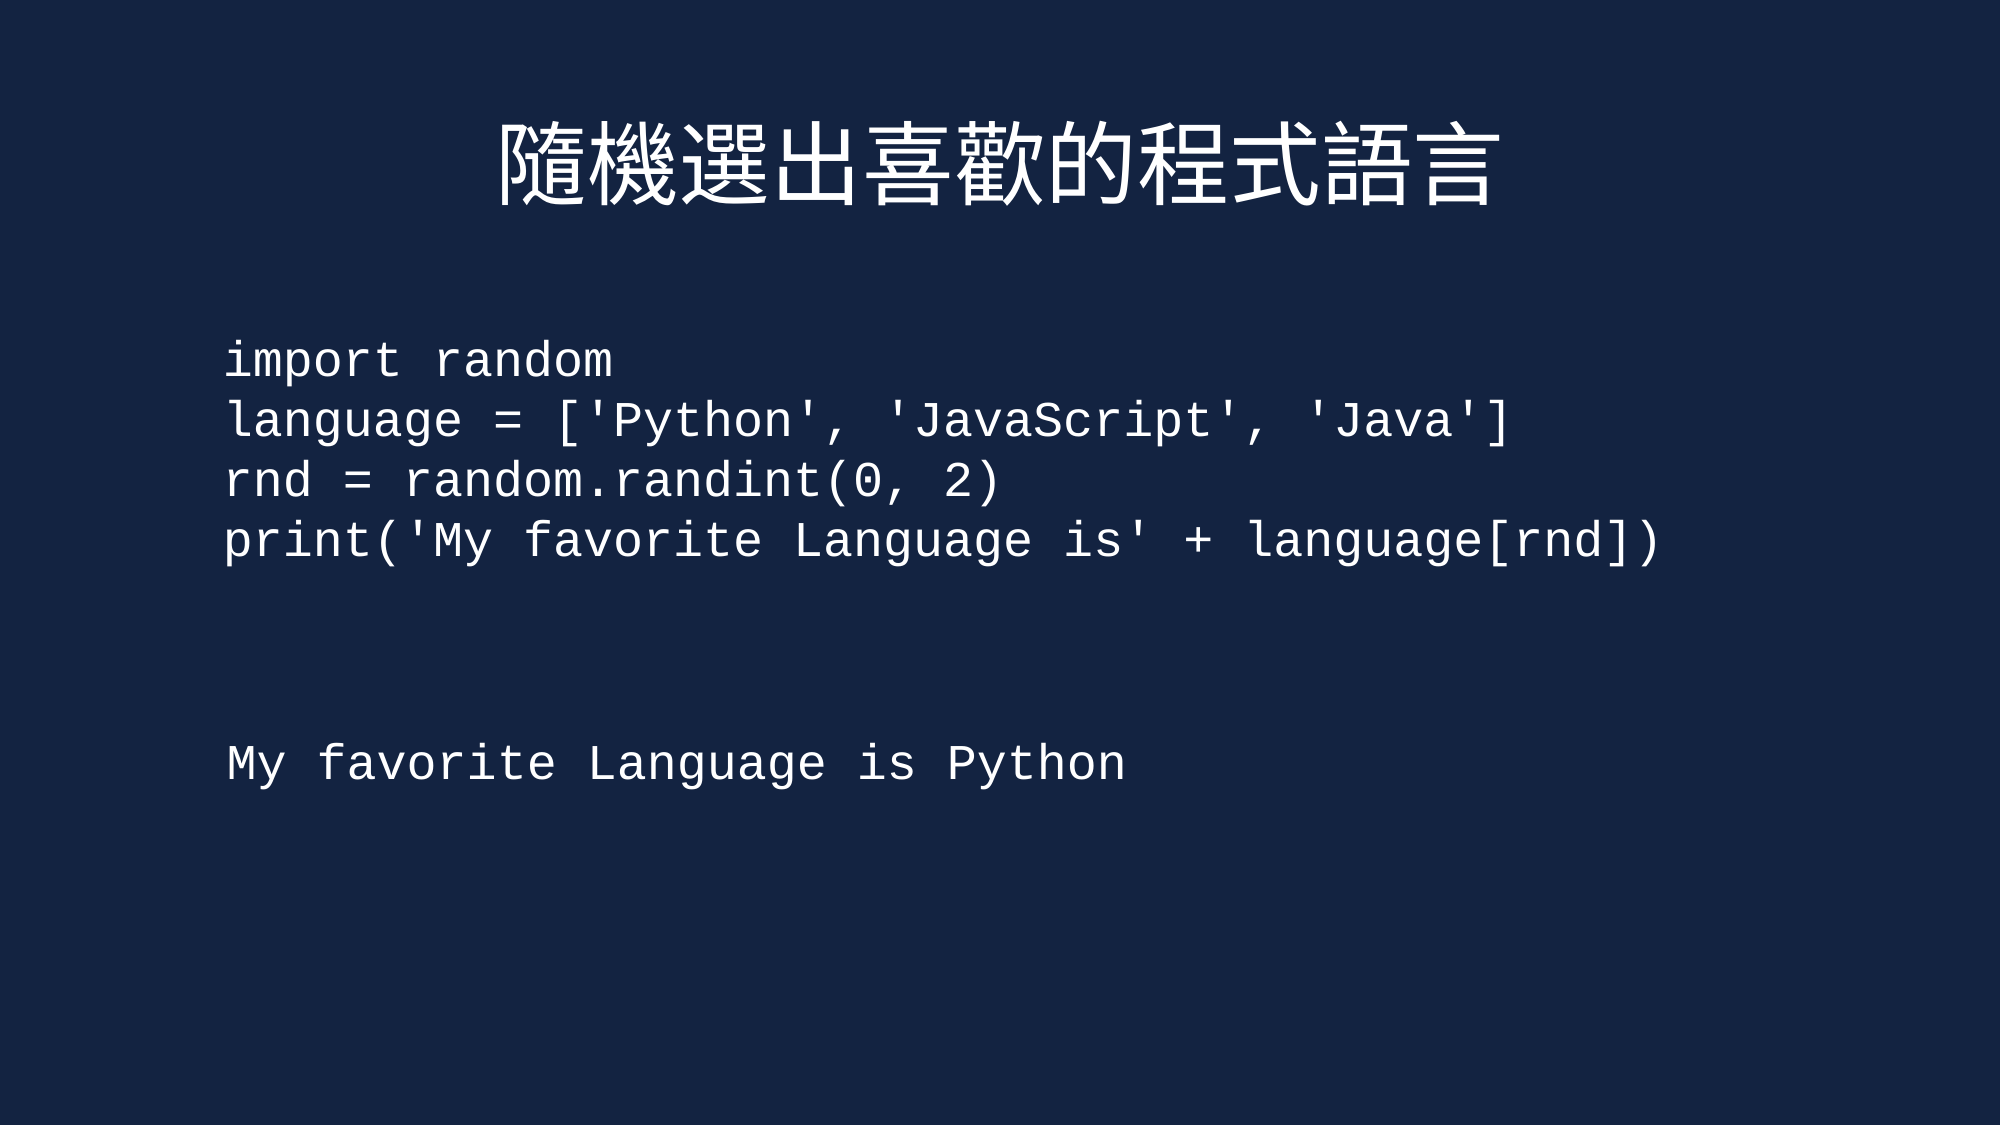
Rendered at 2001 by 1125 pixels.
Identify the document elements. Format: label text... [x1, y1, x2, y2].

text_box import random language = ['Python', 'JavaScript', 'Java'] rnd = random.randint(0, 2) print('My favorite Language is' + language[rnd]) [208, 318, 1849, 574]
text_box My favorite Language is Python [211, 722, 1142, 798]
title 隨機選出喜歡的程式語言 [137, 59, 1863, 278]
